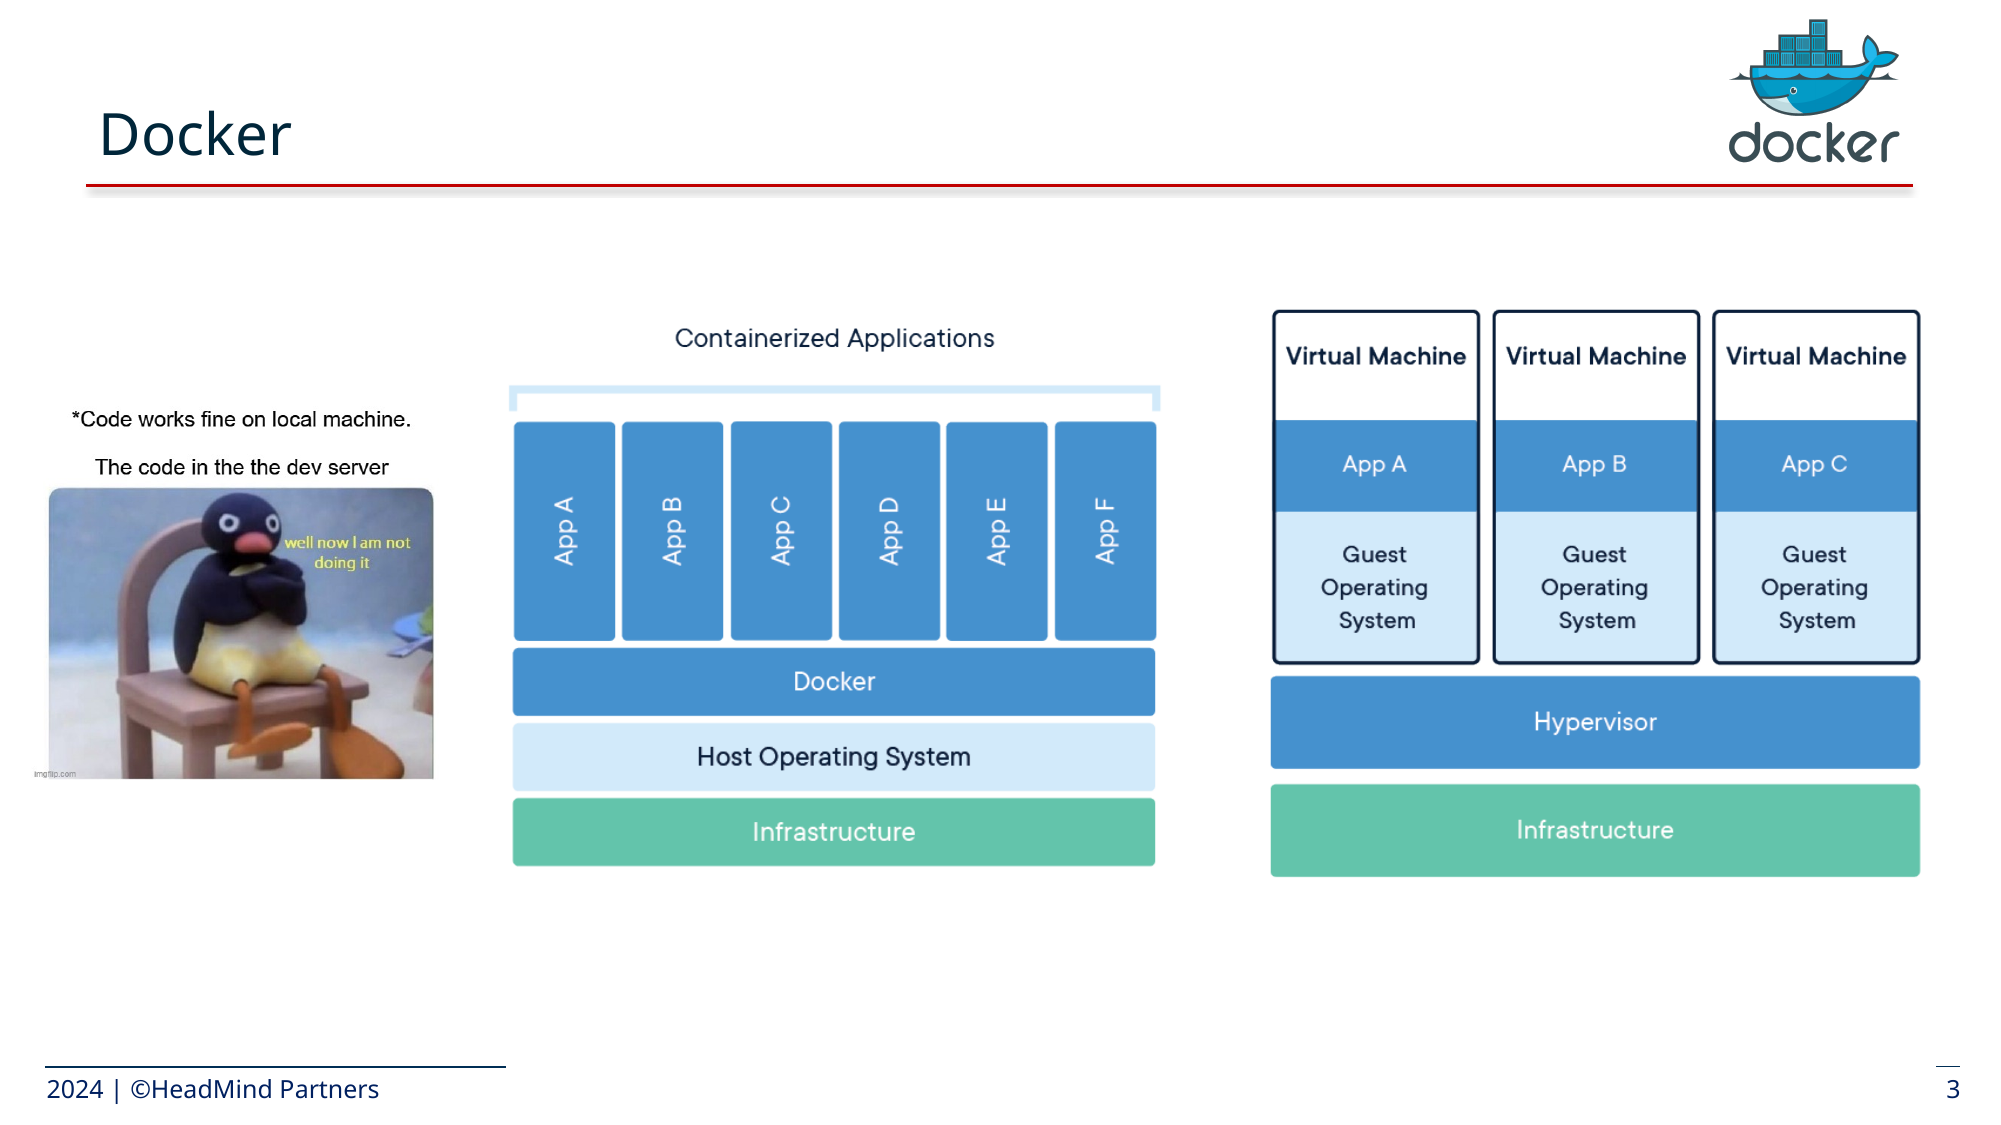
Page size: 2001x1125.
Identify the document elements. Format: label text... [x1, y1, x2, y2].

slide_number 3 [1853, 1055, 1961, 1116]
picture [31, 406, 452, 780]
title Docker [83, 30, 1713, 173]
picture [496, 299, 1935, 888]
picture [1718, 10, 1914, 173]
footer 2024 | ©HeadMind Partners [31, 1055, 963, 1116]
